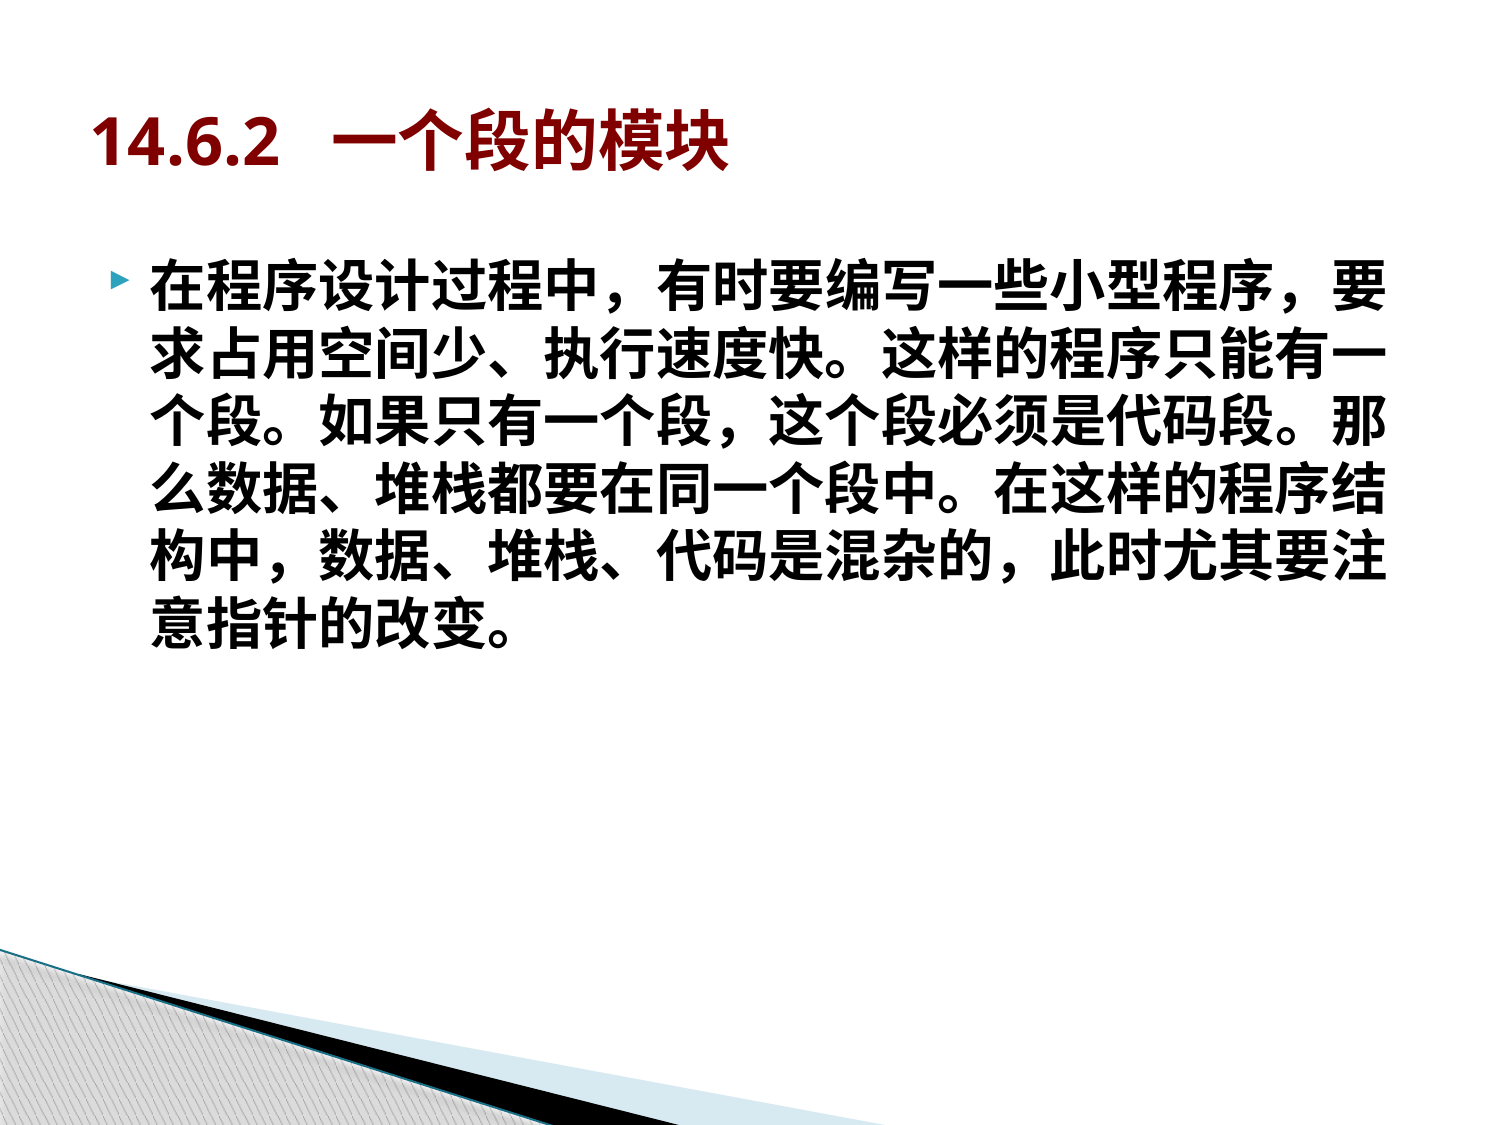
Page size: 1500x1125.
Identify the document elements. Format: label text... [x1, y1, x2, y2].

title 14.6.2 一个段的模块 [75, 45, 1425, 233]
list 在程序设计过程中，有时要编写一些小型程序，要求占用空间少、执行速度快。这样的程序只能有一个段。如果只有一个段，这个段必须是代码段。那么数据、堆栈都要在同一个段中。在这样的程序结构中，数据、堆栈、代码是混杂的，此时尤其要注意指针的改变。 [75, 243, 1425, 986]
